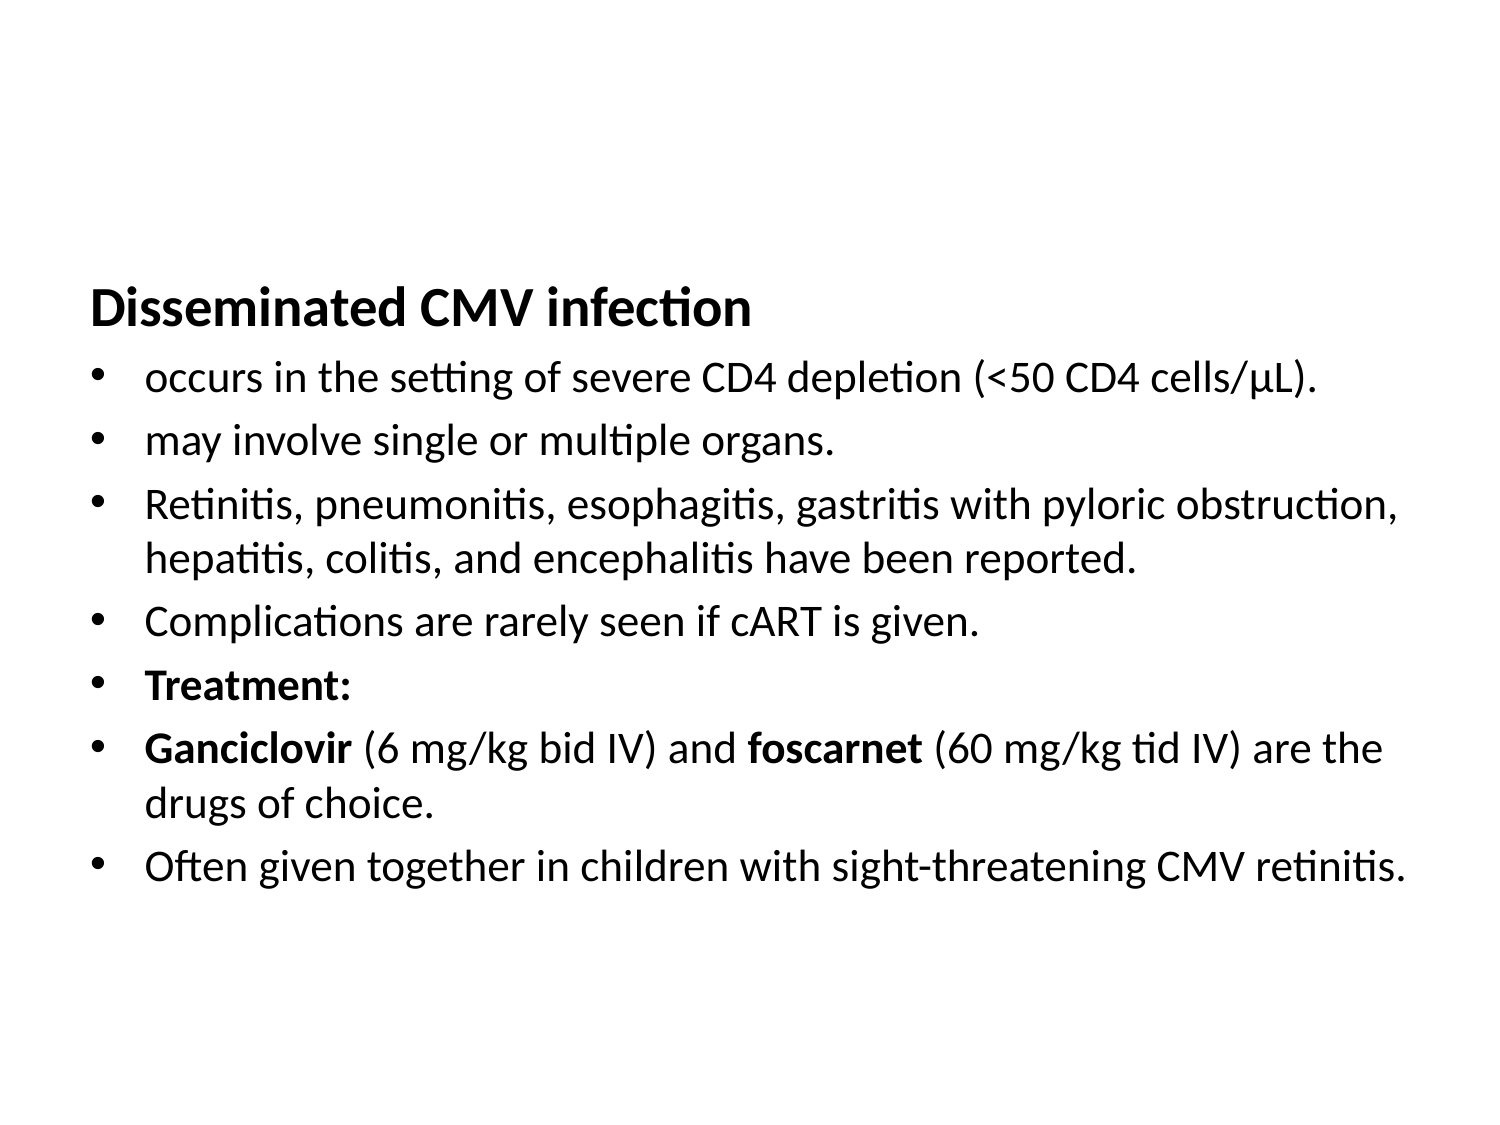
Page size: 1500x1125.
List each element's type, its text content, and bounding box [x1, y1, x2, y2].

list Disseminated CMV infection occurs in the setting of severe CD4 depletion (<50 CD4 cells/μL). may involve single or multiple organs. Retinitis, pneumonitis, esophagitis, gastritis with pyloric obstruction, hepatitis, colitis, and encephalitis have been reported. Complications are rarely seen if cART is given. Treatment: Ganciclovir (6 mg/kg bid IV) and foscarnet (60 mg/kg tid IV) are the drugs of choice. Often given together in children with sight-threatening CMV retinitis. [75, 262, 1425, 1005]
